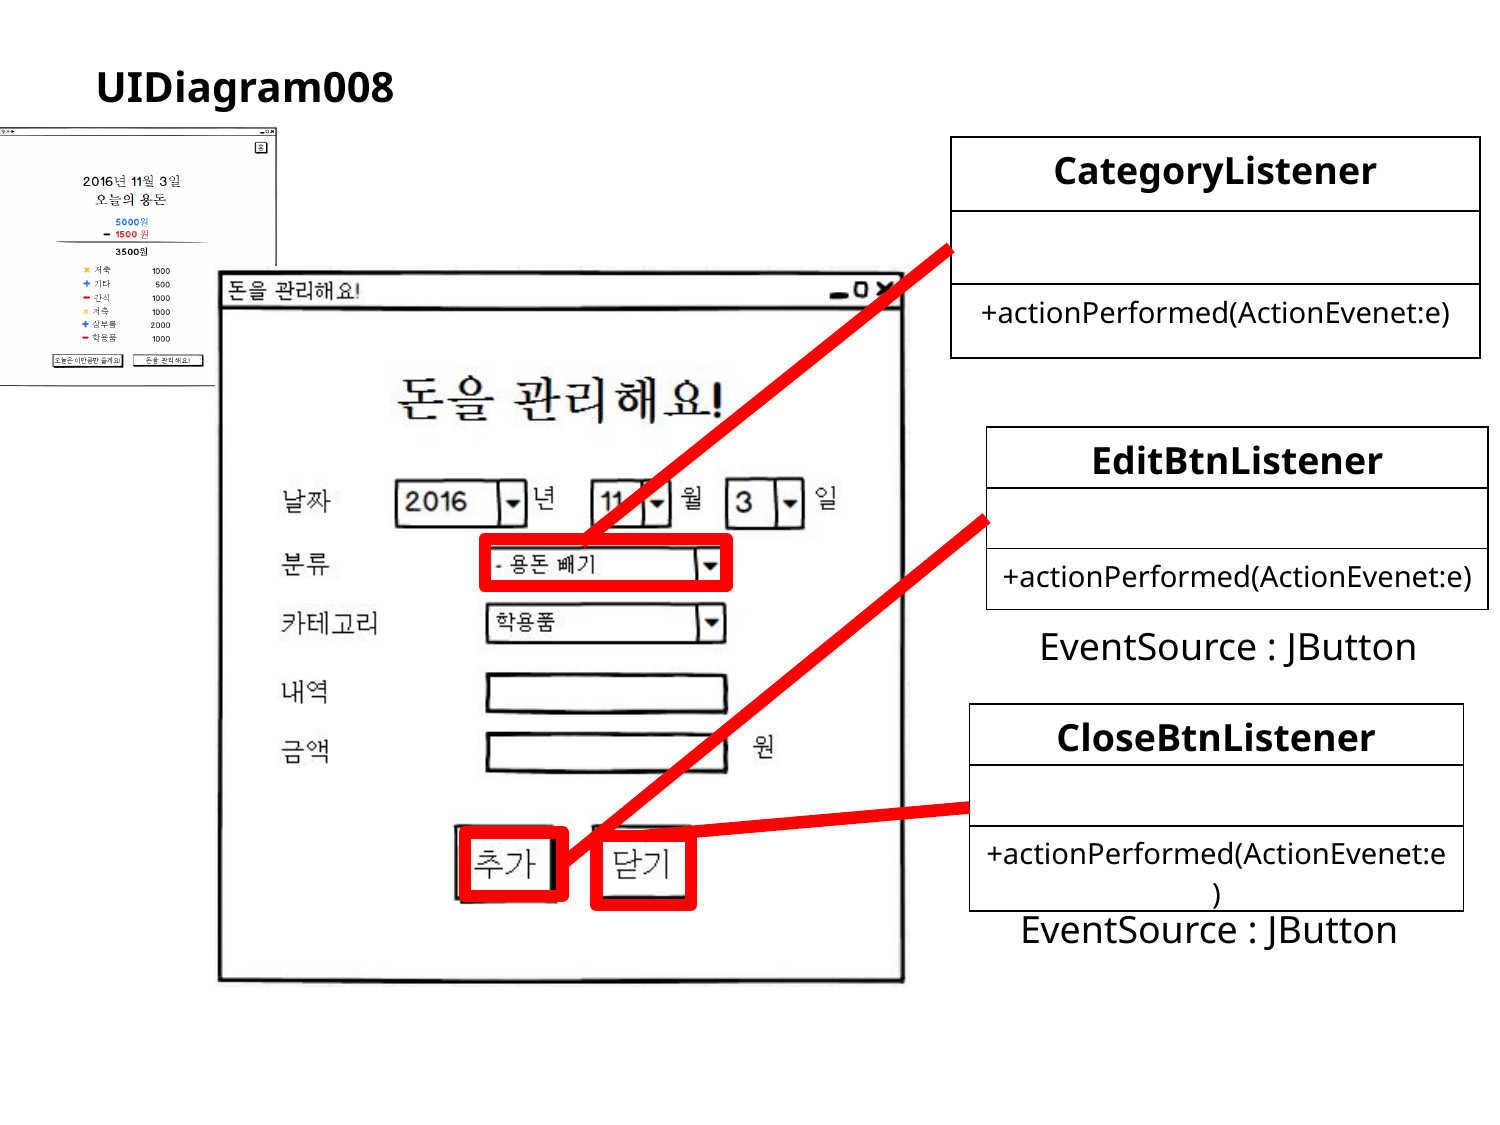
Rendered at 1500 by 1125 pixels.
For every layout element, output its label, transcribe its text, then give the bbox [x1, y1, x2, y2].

table_cell [991, 766, 1463, 825]
table_cell [987, 489, 1487, 548]
table_cell +actionPerformed(ActionEvenet:e) [991, 549, 1487, 609]
text_box EventSource : JButton [1005, 898, 1414, 959]
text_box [643, 795, 970, 837]
picture [0, 125, 910, 988]
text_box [562, 517, 987, 865]
table_cell [952, 212, 1479, 283]
text_box UIDiagram008 [80, 53, 410, 118]
text_box EventSource : JButton [1024, 615, 1433, 675]
table_header EditBtnListener [987, 428, 1487, 487]
table_cell +actionPerformed(ActionEvenet:e) [970, 827, 1463, 910]
table_cell +actionPerformed(ActionEvenet:e) [956, 285, 1479, 357]
table_header CloseBtnListener [991, 705, 1463, 764]
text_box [580, 247, 952, 544]
table_header CategoryListener [952, 138, 1479, 210]
